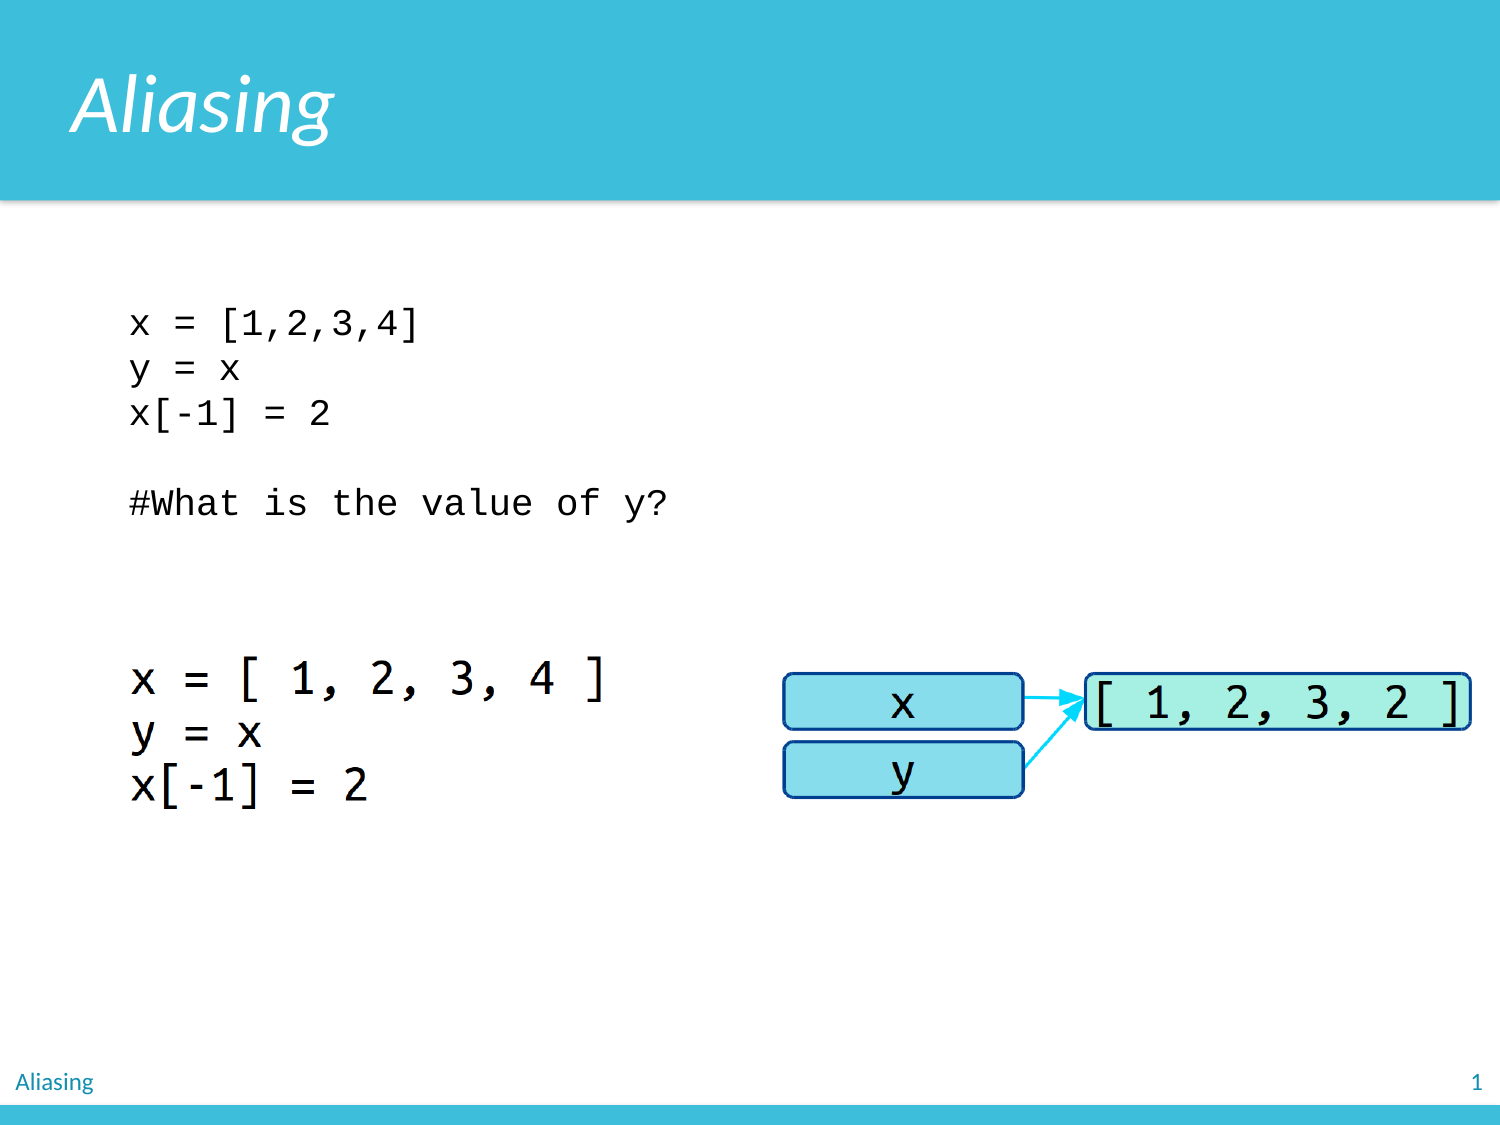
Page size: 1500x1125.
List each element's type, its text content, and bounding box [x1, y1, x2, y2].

text_box 1 [1455, 1058, 1498, 1104]
text_box x = [1,2,3,4] y = x x[-1] = 2 #What is the value of y? [113, 290, 864, 531]
picture [113, 641, 1500, 834]
text_box Aliasing [0, 0, 1500, 201]
text_box [0, 1104, 1500, 1125]
text_box Aliasing [0, 1058, 109, 1103]
